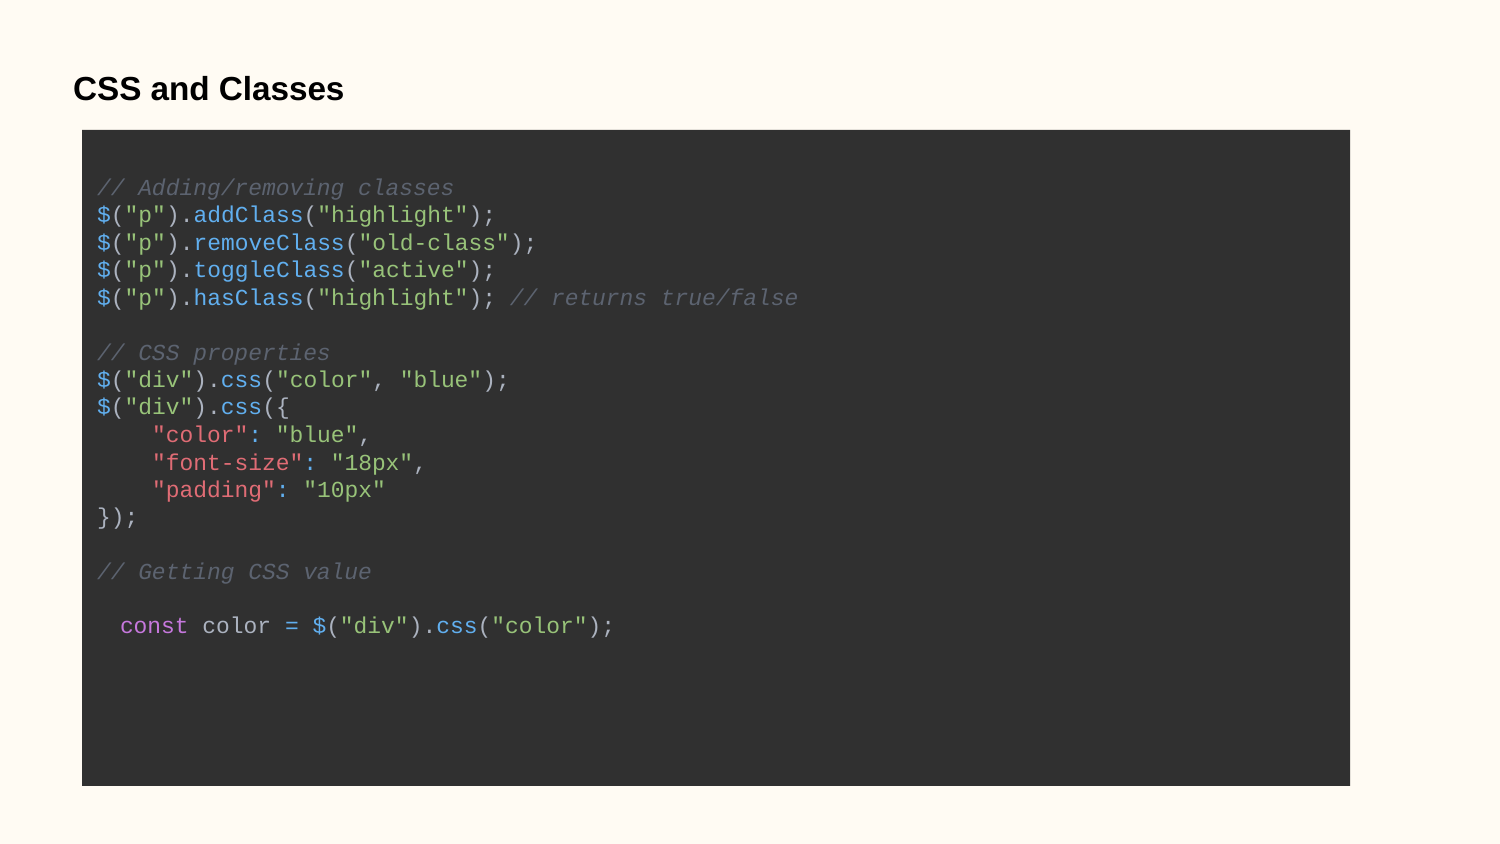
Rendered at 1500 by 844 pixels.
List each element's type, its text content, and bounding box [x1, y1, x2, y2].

text_box // Adding/removing classes $("p").addClass("highlight"); $("p").removeClass("old-class"); $("p").toggleClass("active"); $("p").hasClass("highlight"); // returns true/false // CSS properties $("div").css("color", "blue"); $("div").css({ "color": "blue", "font-size": "18px", "padding": "10px" }); // Getting CSS value const color = $("div").css("color"); [82, 129, 1351, 786]
text_box CSS and Classes [58, 52, 1422, 815]
